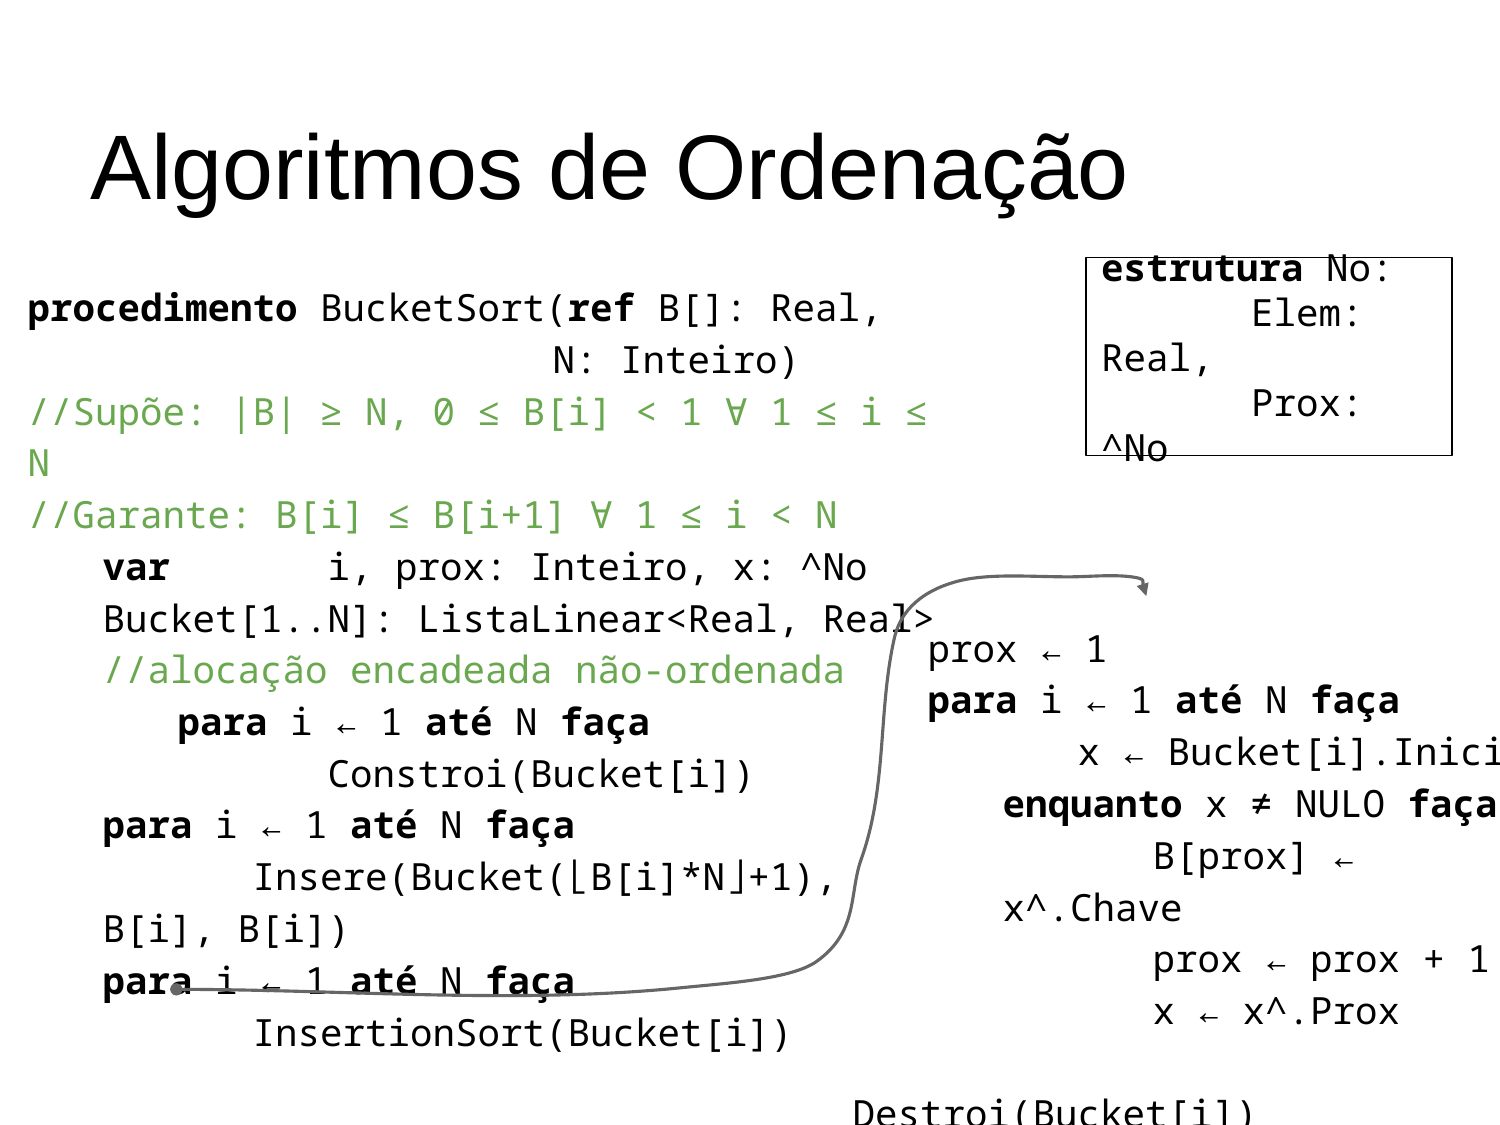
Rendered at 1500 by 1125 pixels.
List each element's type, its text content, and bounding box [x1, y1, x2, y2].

title Algoritmos de Ordenação [75, 45, 1425, 233]
list procedimento BucketSort(ref B[]: Real, N: Inteiro) //Supõe: |B| ≥ N, 0 ≤ B[i] < 1 ∀ 1 ≤ i ≤ N //Garante: B[i] ≤ B[i+1] ∀ 1 ≤ i < N var i, prox: Inteiro, x: ^No Bucket[1..N]: ListaLinear<Real, Real> //alocação encadeada não-ordenada para i ← 1 até N faça Constroi(Bucket[i]) para i ← 1 até N faça Insere(Bucket(⌊B[i]*N⌋+1), B[i], B[i]) para i ← 1 até N faça InsertionSort(Bucket[i]) [12, 262, 983, 1078]
list prox ← 1 para i ← 1 até N faça x ← Bucket[i].Inicio enquanto x ≠ NULO faça B[prox] ← x^.Chave prox ← prox + 1 x ← x^.Prox Destroi(Bucket[i]) [837, 351, 1500, 1078]
text_box [170, 575, 1149, 996]
text_box estrutura No: Elem: Real, Prox: ^No [1086, 257, 1453, 456]
